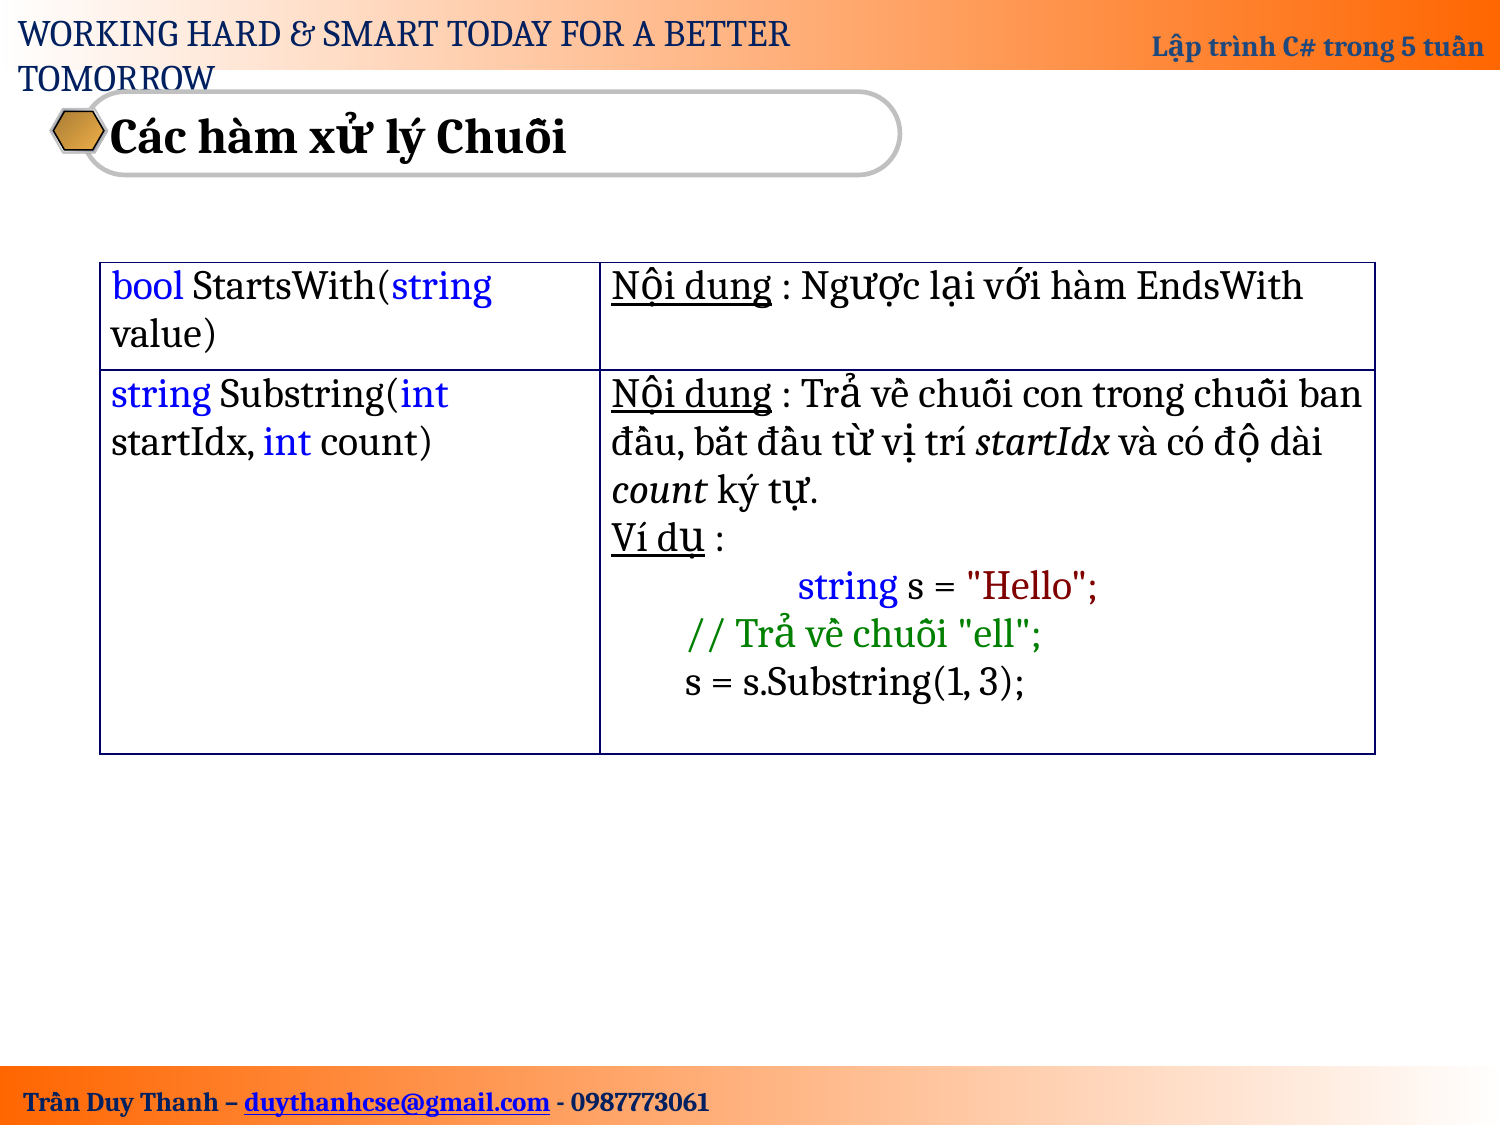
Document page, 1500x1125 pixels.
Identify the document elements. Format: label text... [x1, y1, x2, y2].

table_cell Nội dung : Trả về chuỗi con trong chuỗi ban đầu, bắt đầu từ vị trí startIdx và có độ dài count ký tự. Ví dụ : string s = "Hello"; // Trả về chuỗi "ell"; s = s.Substring(1, 3); [601, 371, 1374, 753]
table_header Nội dung : Ngược lại với hàm EndsWith [601, 263, 1374, 369]
table_header bool StartsWith(string value) [101, 263, 599, 369]
table_cell string Substring(int startIdx, int count) [101, 371, 599, 753]
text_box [1207, 0, 1211, 70]
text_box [49, 91, 901, 176]
